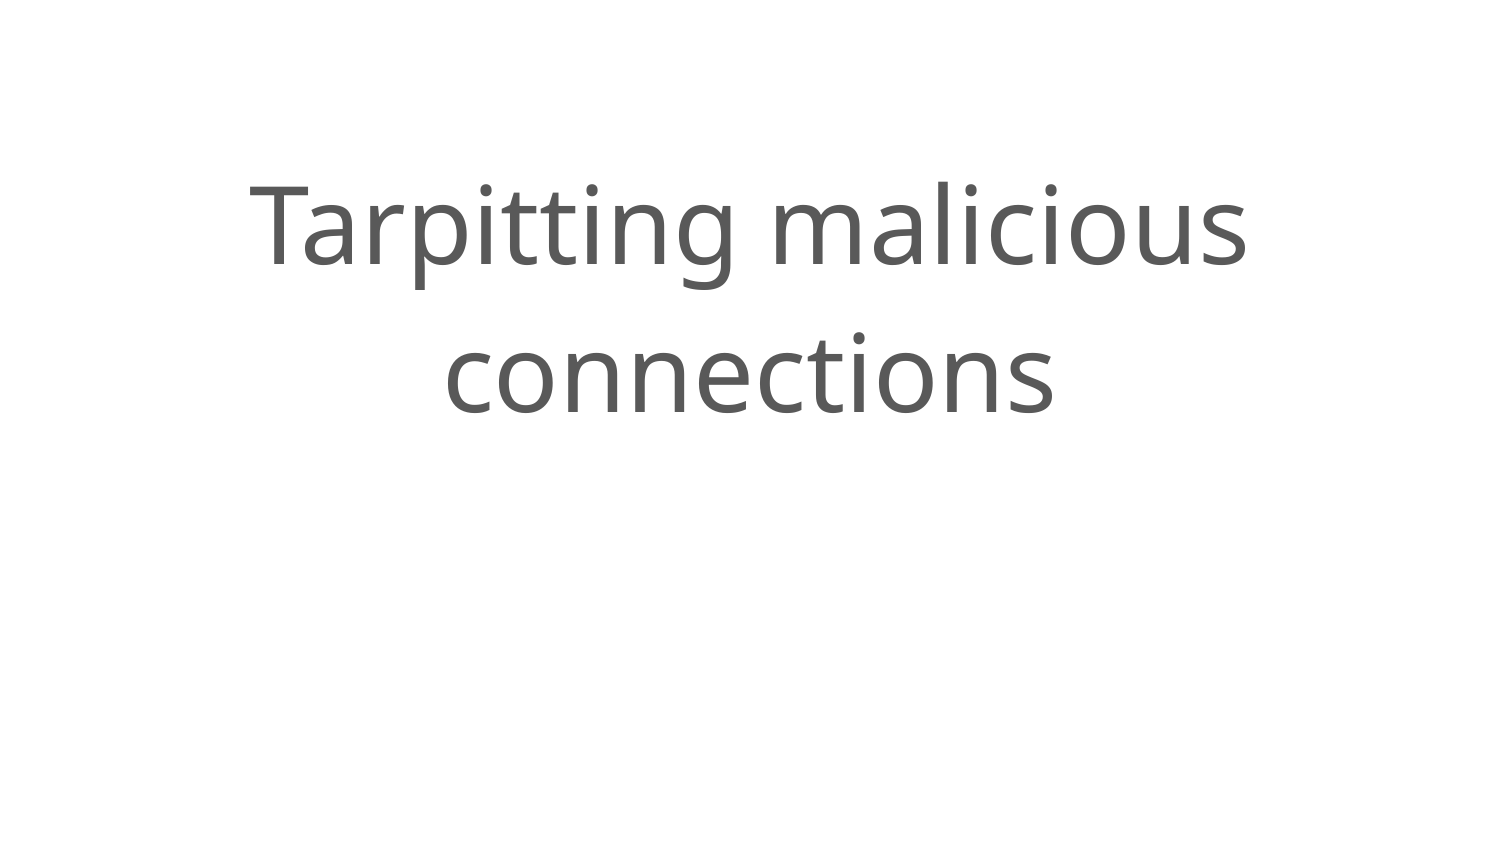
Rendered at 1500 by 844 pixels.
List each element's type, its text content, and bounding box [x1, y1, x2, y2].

title Tarpitting malicious connections [51, 122, 1449, 459]
